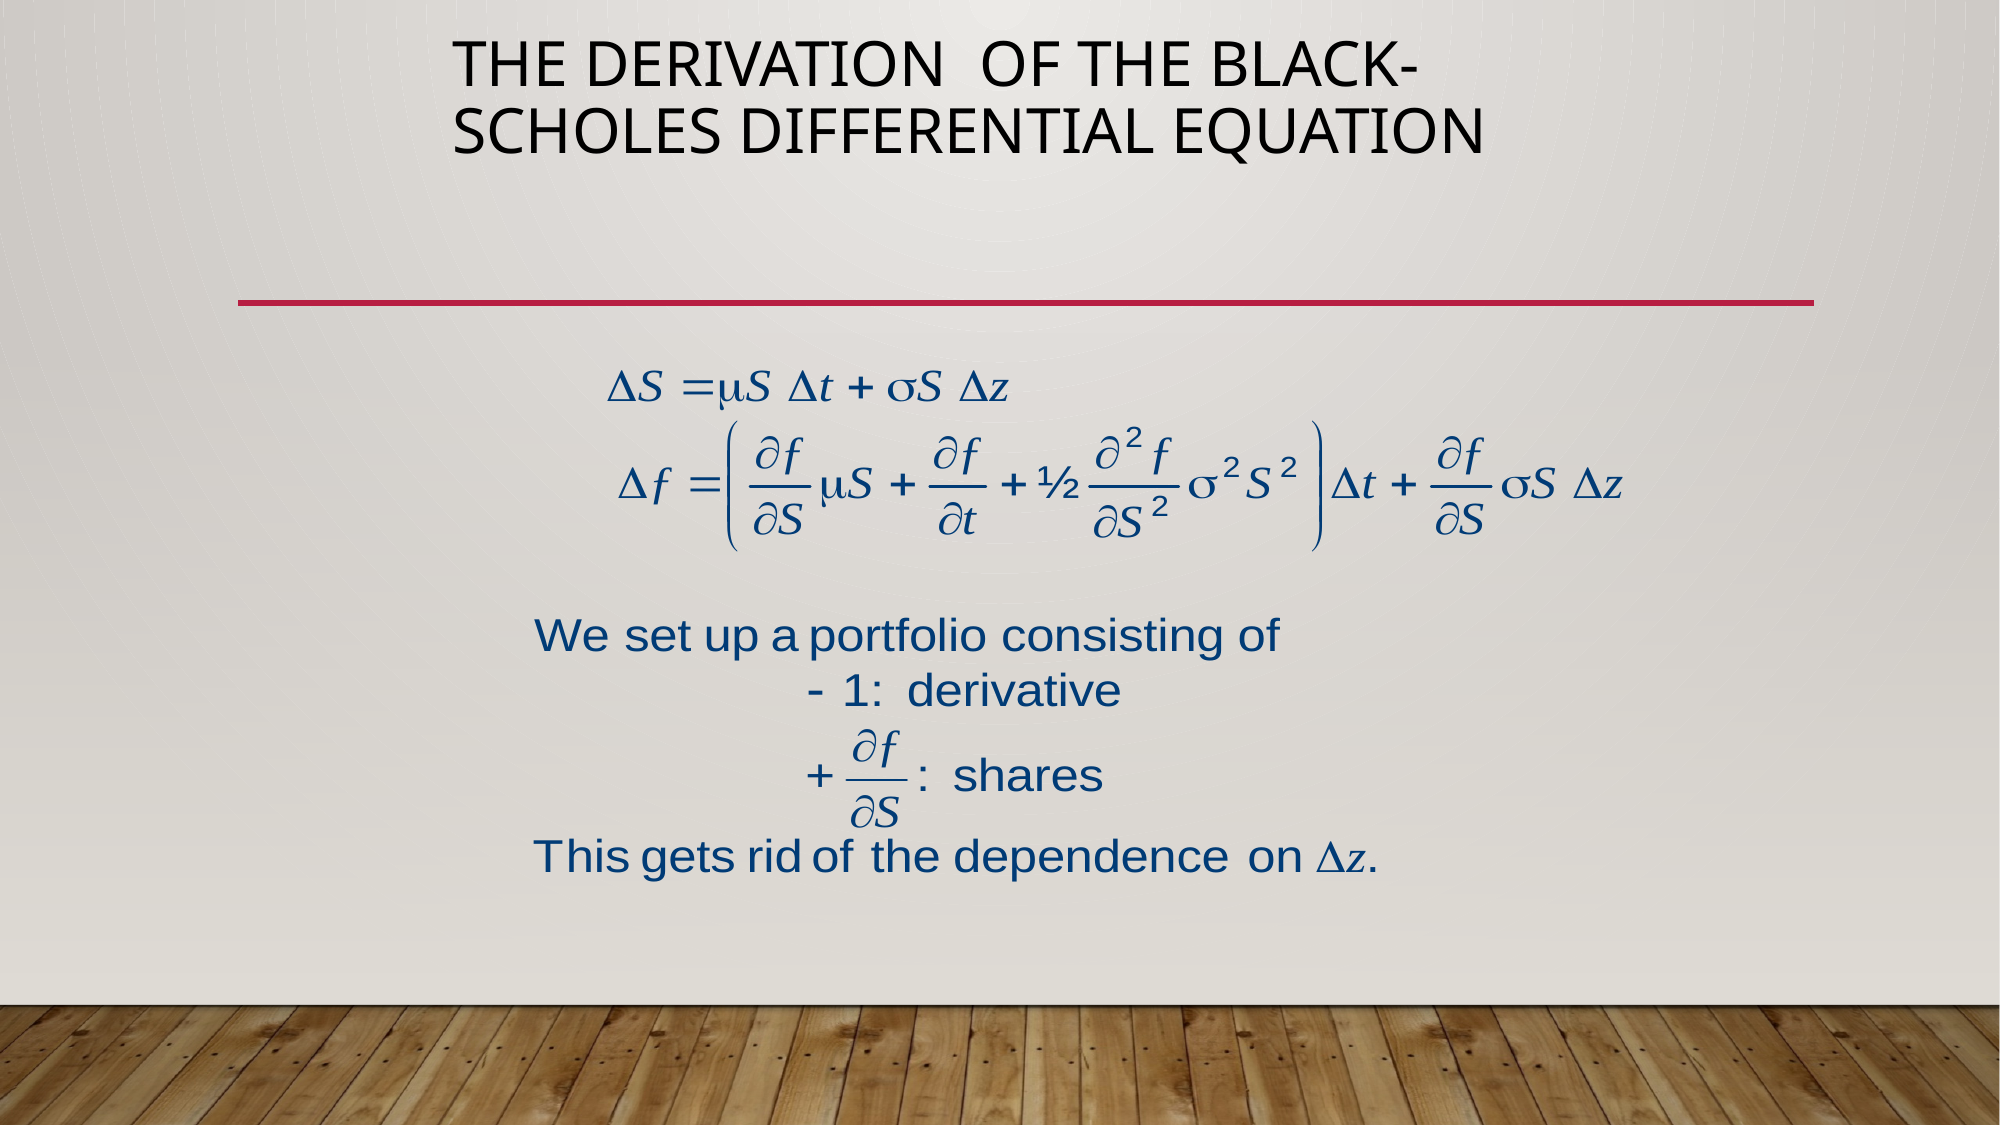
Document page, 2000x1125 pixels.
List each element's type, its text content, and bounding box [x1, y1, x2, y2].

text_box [524, 358, 1631, 892]
picture [0, 1005, 2000, 1125]
title The Derivation of the Black-Scholes Differential Equation [437, 24, 1625, 200]
